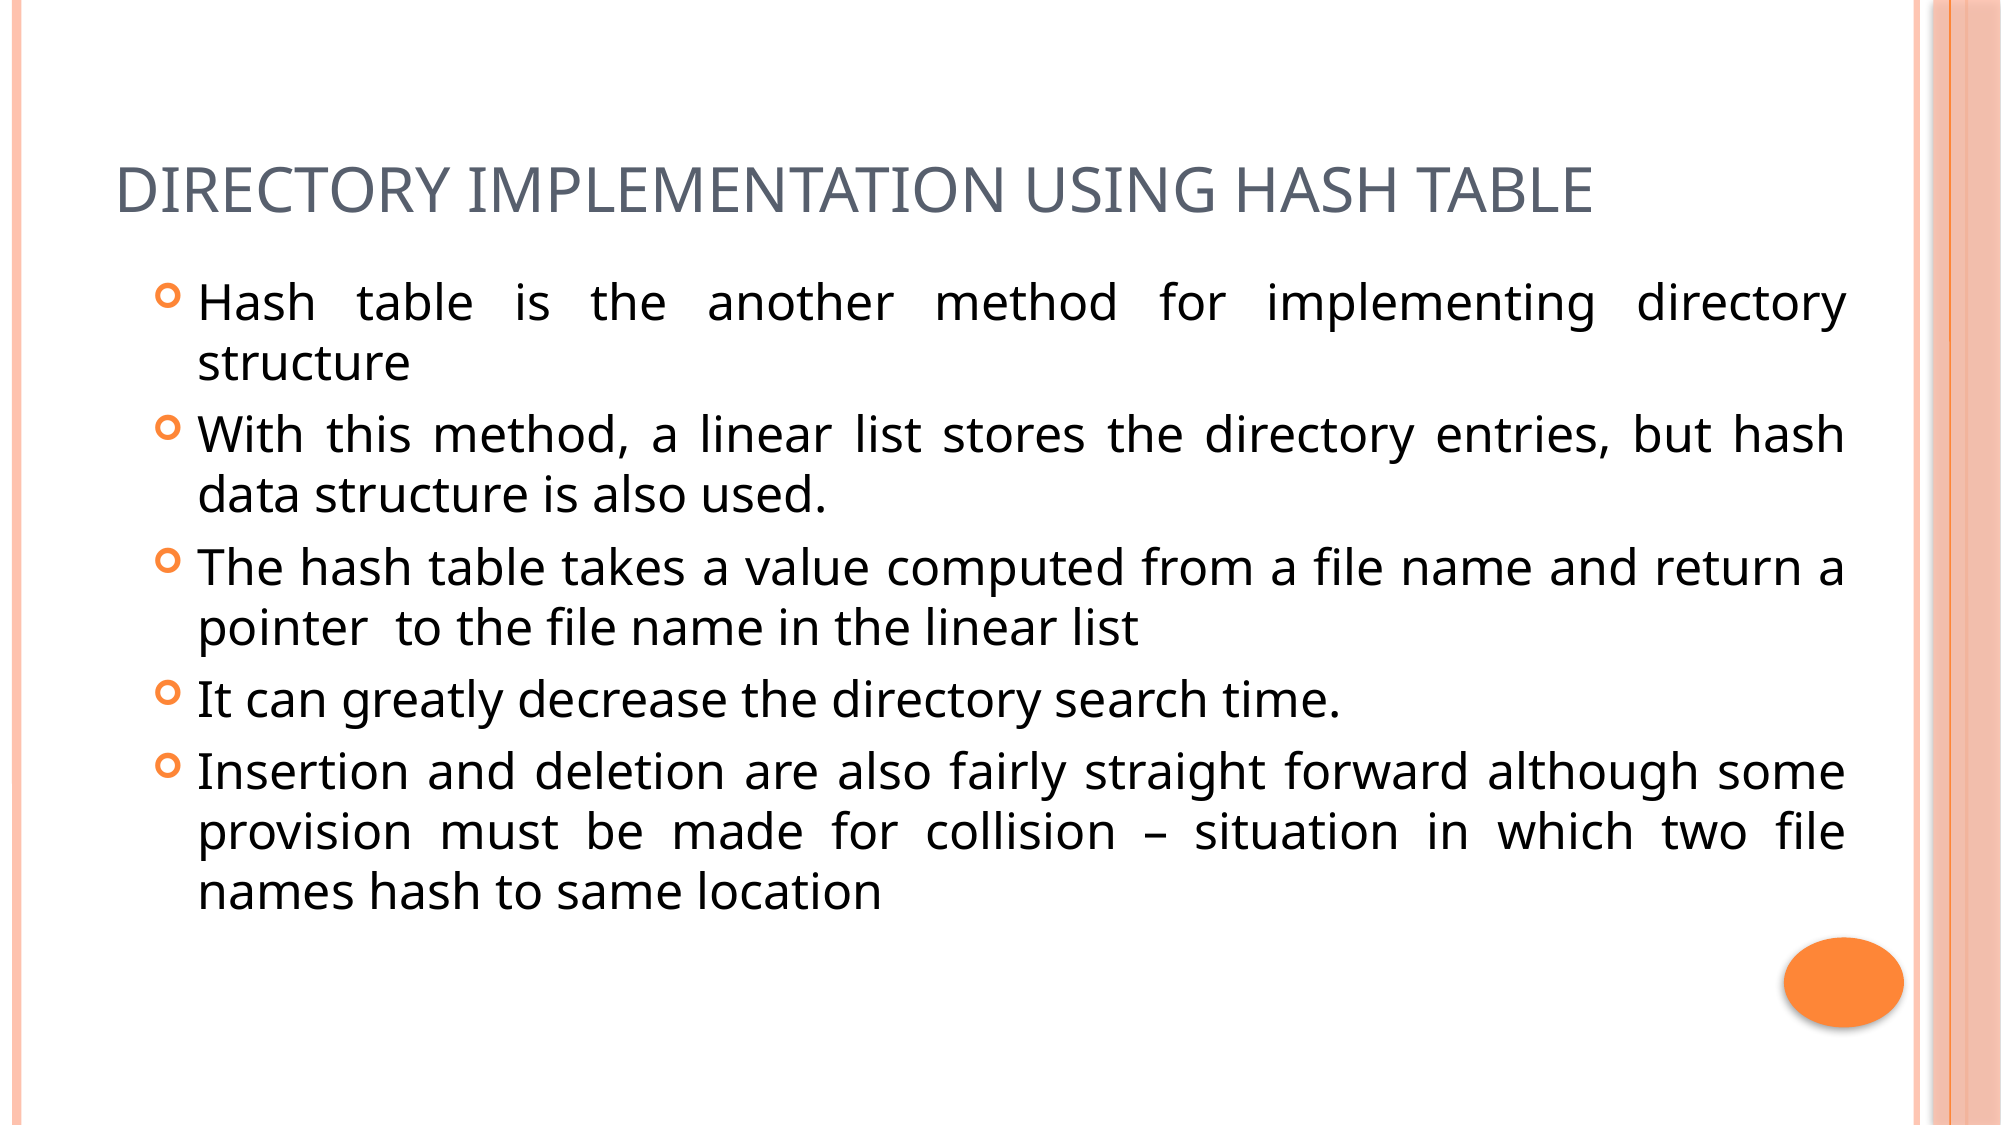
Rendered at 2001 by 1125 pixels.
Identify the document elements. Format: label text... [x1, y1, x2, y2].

title Directory implementation using hash table [99, 45, 1734, 233]
list Hash table is the another method for implementing directory structure With this method, a linear list stores the directory entries, but hash data structure is also used. The hash table takes a value computed from a file name and return a pointer to the file name in the linear list It can greatly decrease the directory search time. Insertion and deletion are also fairly straight forward although some provision must be made for collision – situation in which two file names hash to same location [137, 262, 1863, 1062]
